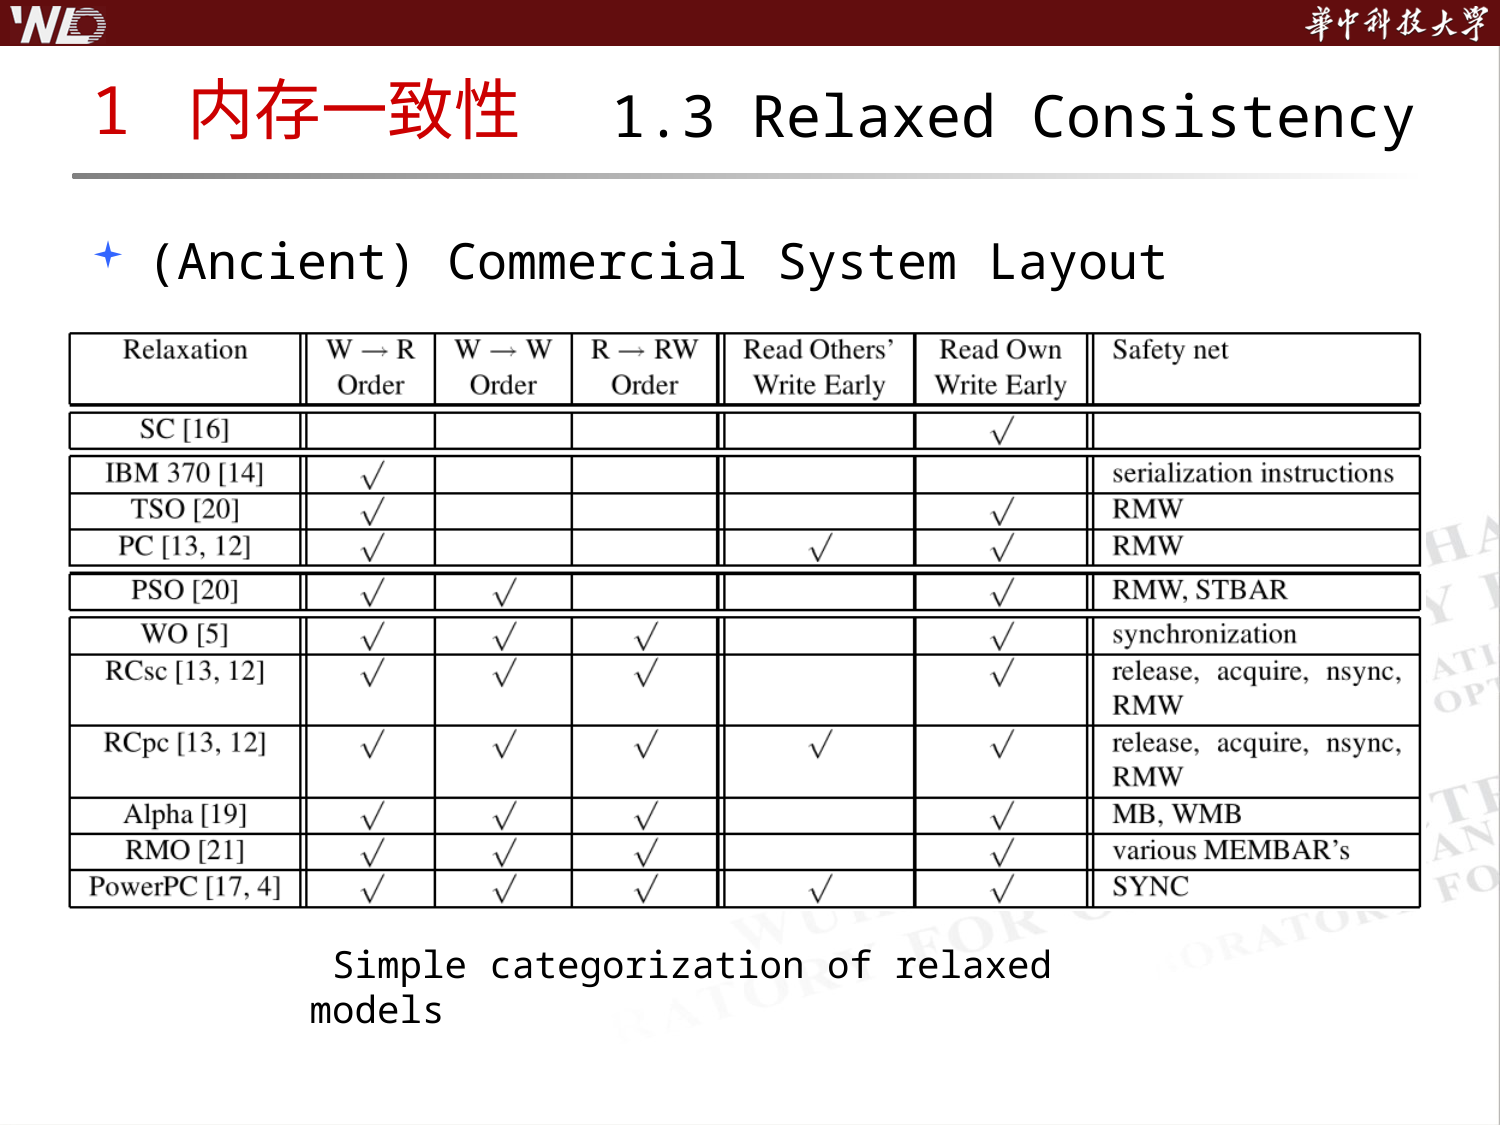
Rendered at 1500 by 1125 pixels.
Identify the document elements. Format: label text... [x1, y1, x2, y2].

picture [0, 0, 1500, 1125]
title 1 内存一致性 [76, 54, 597, 161]
list 1.3 Relaxed Consistency [596, 72, 1500, 144]
list (Ancient) Commercial System Layout [76, 191, 1459, 1053]
text_box Simple categorization of relaxed models [294, 933, 1206, 1039]
